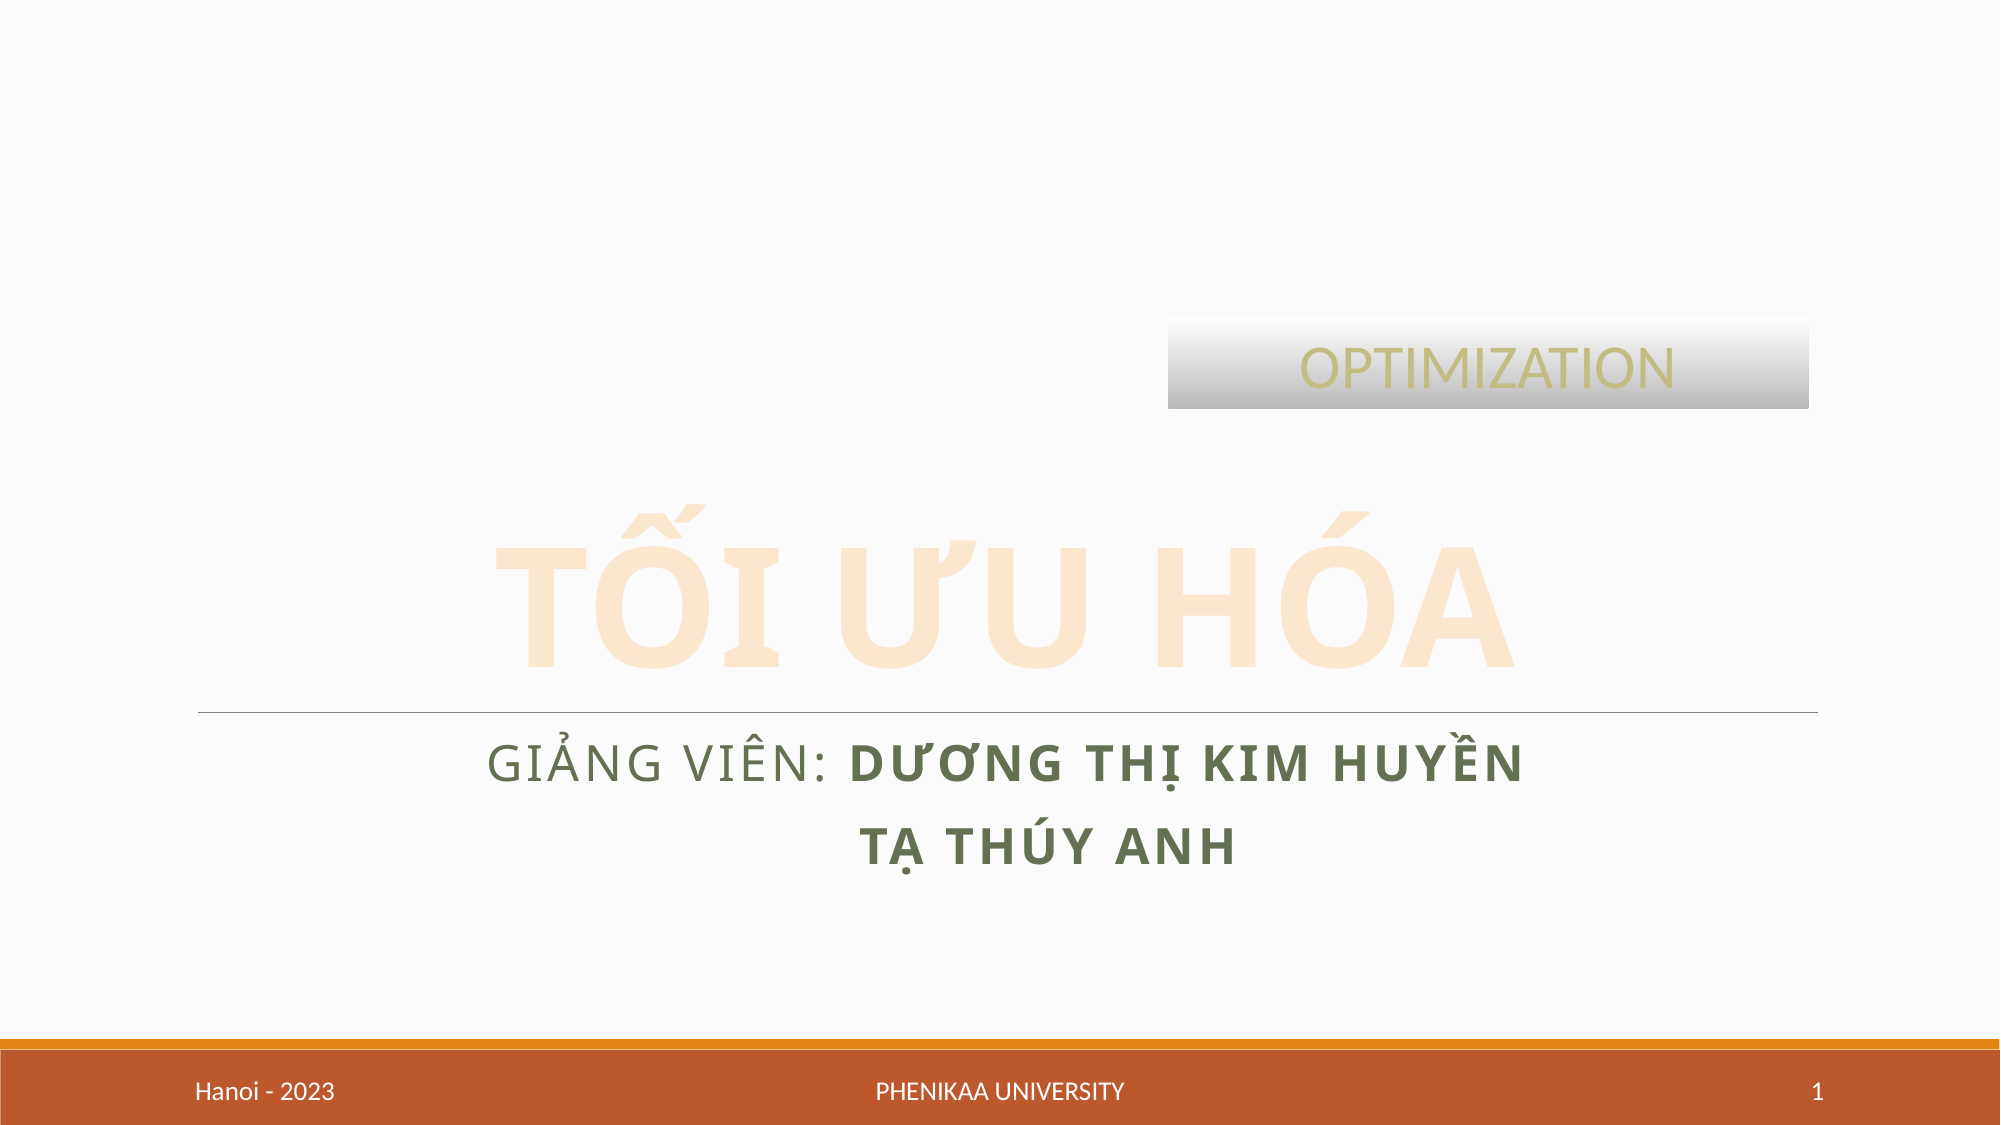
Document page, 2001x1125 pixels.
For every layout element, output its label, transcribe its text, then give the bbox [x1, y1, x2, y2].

slide_number Hanoi - 2023 [180, 1059, 586, 1120]
subtitle Giảng viên: Dương Thị Kim Huyền Tạ ThÚy Anh [180, 730, 1831, 919]
title TỐI ƯU HÓA [180, 124, 1830, 710]
footer PHENIKAA UNIVERSITY [604, 1059, 1396, 1120]
slide_number 1 [1624, 1059, 1840, 1120]
text_box OPTIMIZATION [1168, 318, 1809, 409]
